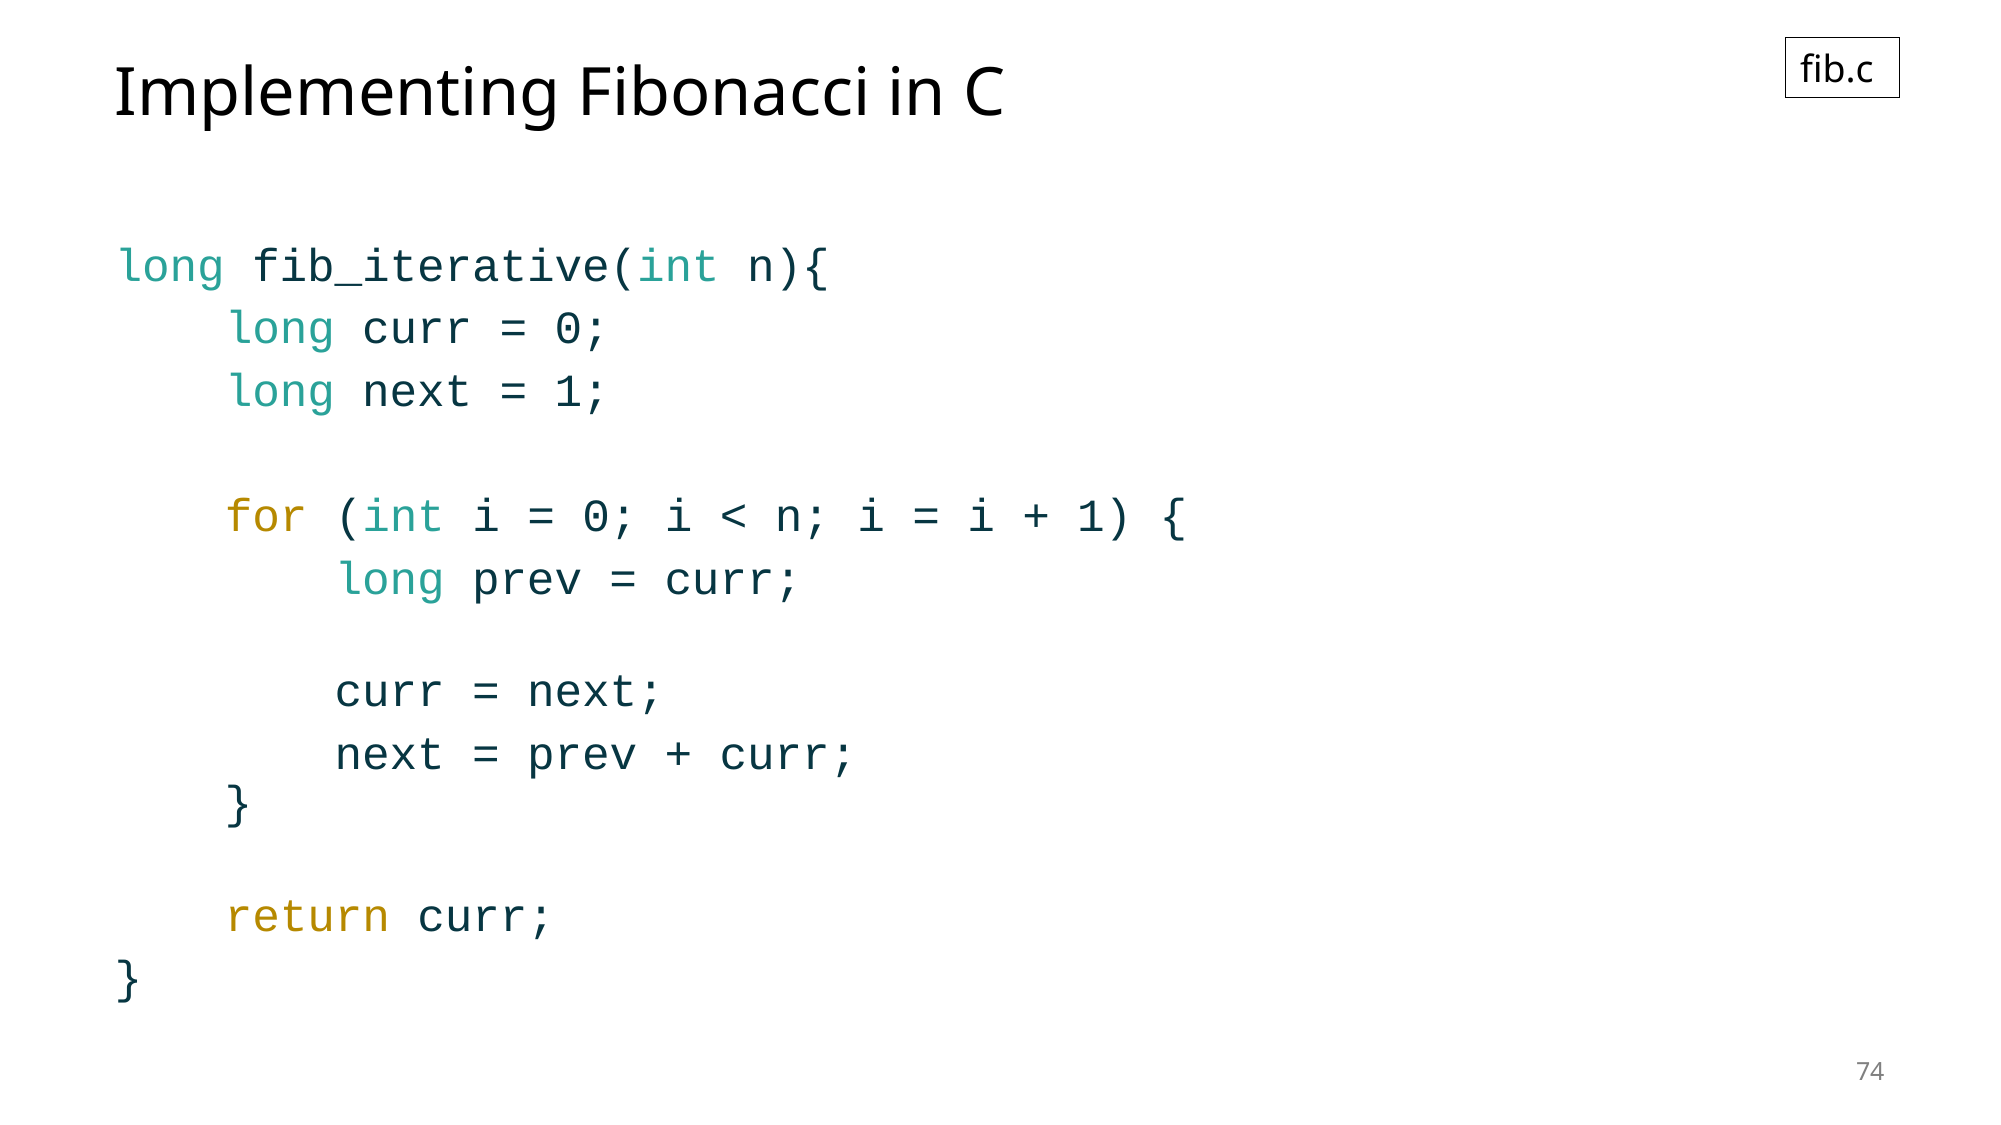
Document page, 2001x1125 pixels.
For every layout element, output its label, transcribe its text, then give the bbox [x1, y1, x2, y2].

list long fib_iterative(int n){ long curr = 0; long next = 1; for (int i = 0; i < n; i = i + 1) { long prev = curr; curr = next; next = prev + curr; } return curr; } [99, 187, 1900, 1013]
title Implementing Fibonacci in C [99, 37, 1900, 150]
slide_number 74 [1749, 1042, 1900, 1103]
text_box fib.c [1785, 37, 1900, 98]
